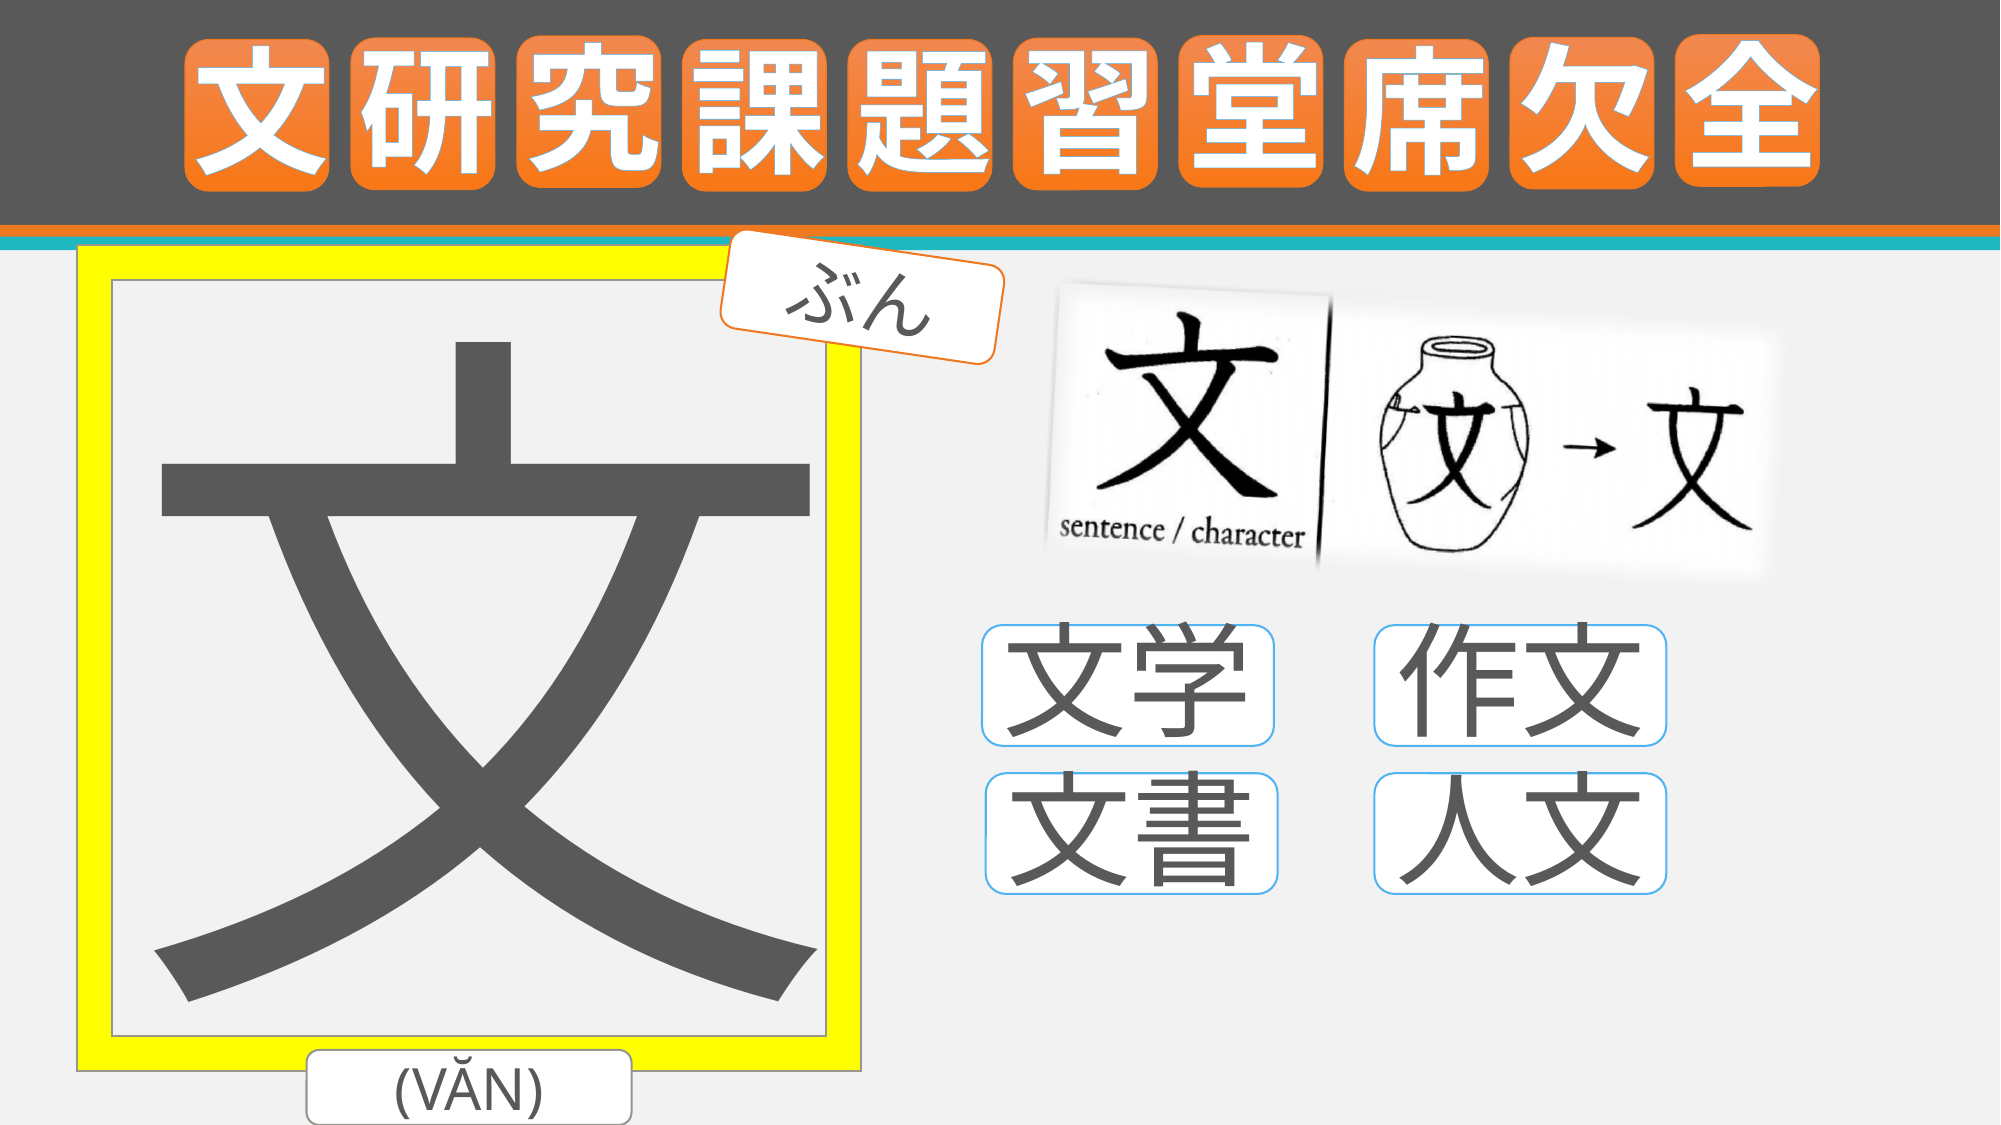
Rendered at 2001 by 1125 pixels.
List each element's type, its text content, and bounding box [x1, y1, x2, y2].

text_box 文学 [980, 624, 1275, 747]
text_box 席 [1343, 38, 1489, 192]
text_box 堂 [1178, 35, 1324, 188]
text_box 課 [681, 38, 827, 192]
text_box 作文 [1373, 624, 1668, 747]
text_box 文 [184, 38, 330, 192]
text_box 究 [516, 35, 662, 188]
text_box 人文 [1373, 772, 1668, 895]
text_box 全 [1674, 34, 1820, 187]
text_box 欠 [1509, 36, 1655, 190]
text_box 題 [847, 38, 993, 192]
text_box ぶん [719, 228, 1006, 365]
picture [1043, 295, 1790, 578]
text_box 習 [1012, 37, 1158, 191]
text_box 研 [350, 37, 496, 191]
text_box 文 [76, 244, 862, 1072]
text_box 文書 [984, 772, 1279, 895]
text_box (VĂN) [305, 1048, 633, 1125]
